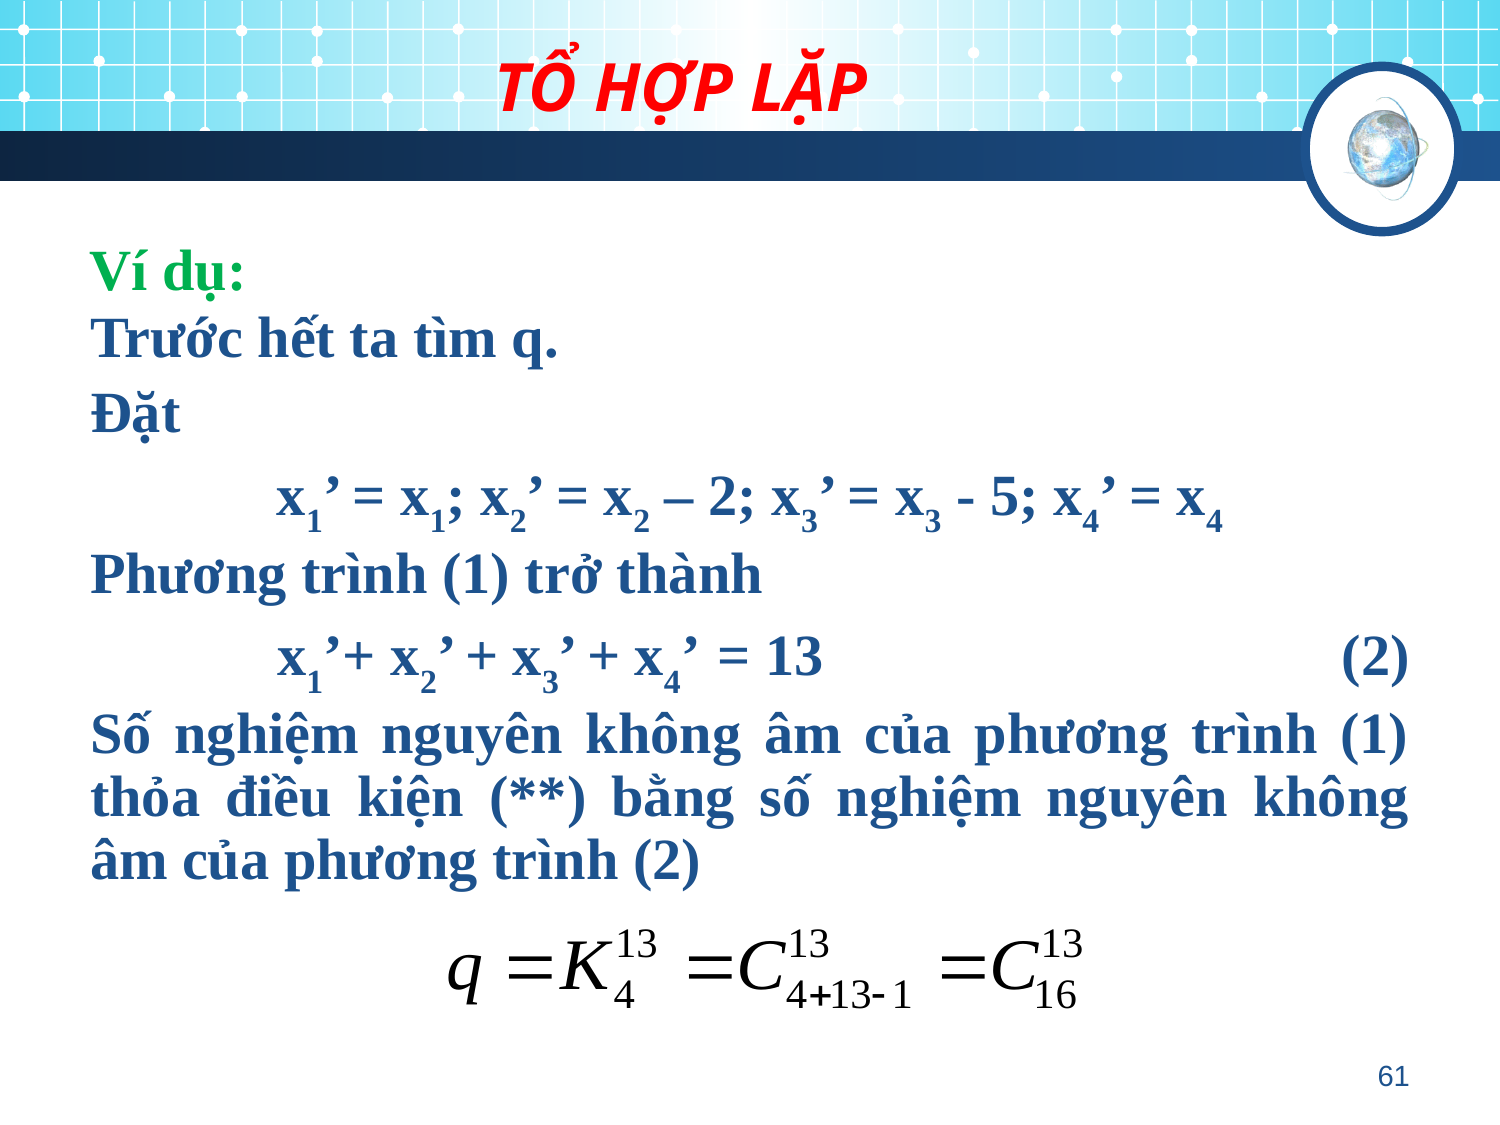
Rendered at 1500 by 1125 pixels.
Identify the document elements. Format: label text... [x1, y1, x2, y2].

list Trước hết ta tìm q. Đặt x1’ = x1; x2’ = x2 – 2; x3’ = x3 - 5; x4’ = x4 Phương trình (1) trở thành x1’+ x2’ + x3’ + x4’ = 13 (2) Số nghiệm nguyên không âm của phương trình (1) thỏa điều kiện (**) bằng số nghiệm nguyên không âm của phương trình (2) [75, 299, 1425, 1038]
text_box Ví dụ: [74, 224, 292, 310]
slide_number 61 [1074, 1050, 1425, 1103]
text_box TỔ HỢP LẶP [74, 37, 1288, 130]
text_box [437, 912, 1093, 1019]
picture [1310, 72, 1454, 226]
